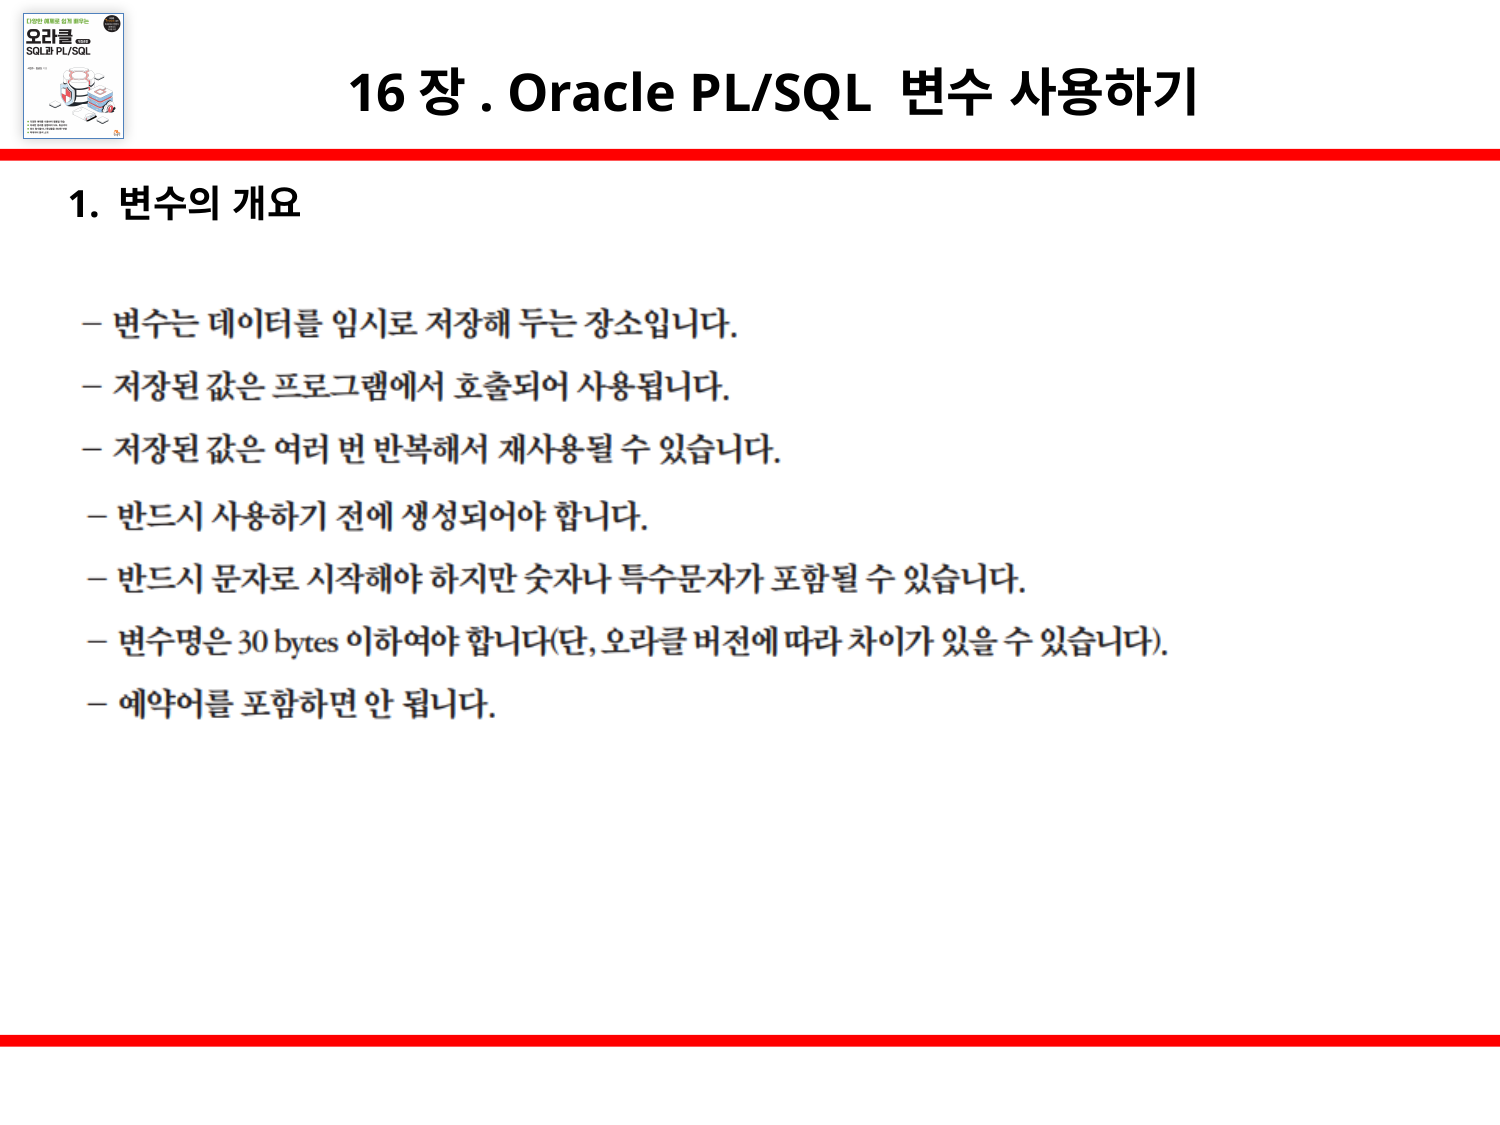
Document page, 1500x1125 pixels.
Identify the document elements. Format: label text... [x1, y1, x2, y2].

text_box [0, 1033, 1500, 1049]
text_box 1. 변수의 개요 [51, 163, 1236, 246]
text_box 16장. Oracle PL/SQL 변수 사용하기 [204, 0, 1343, 151]
text_box [0, 147, 1500, 163]
picture [23, 13, 125, 140]
picture [41, 278, 1222, 768]
